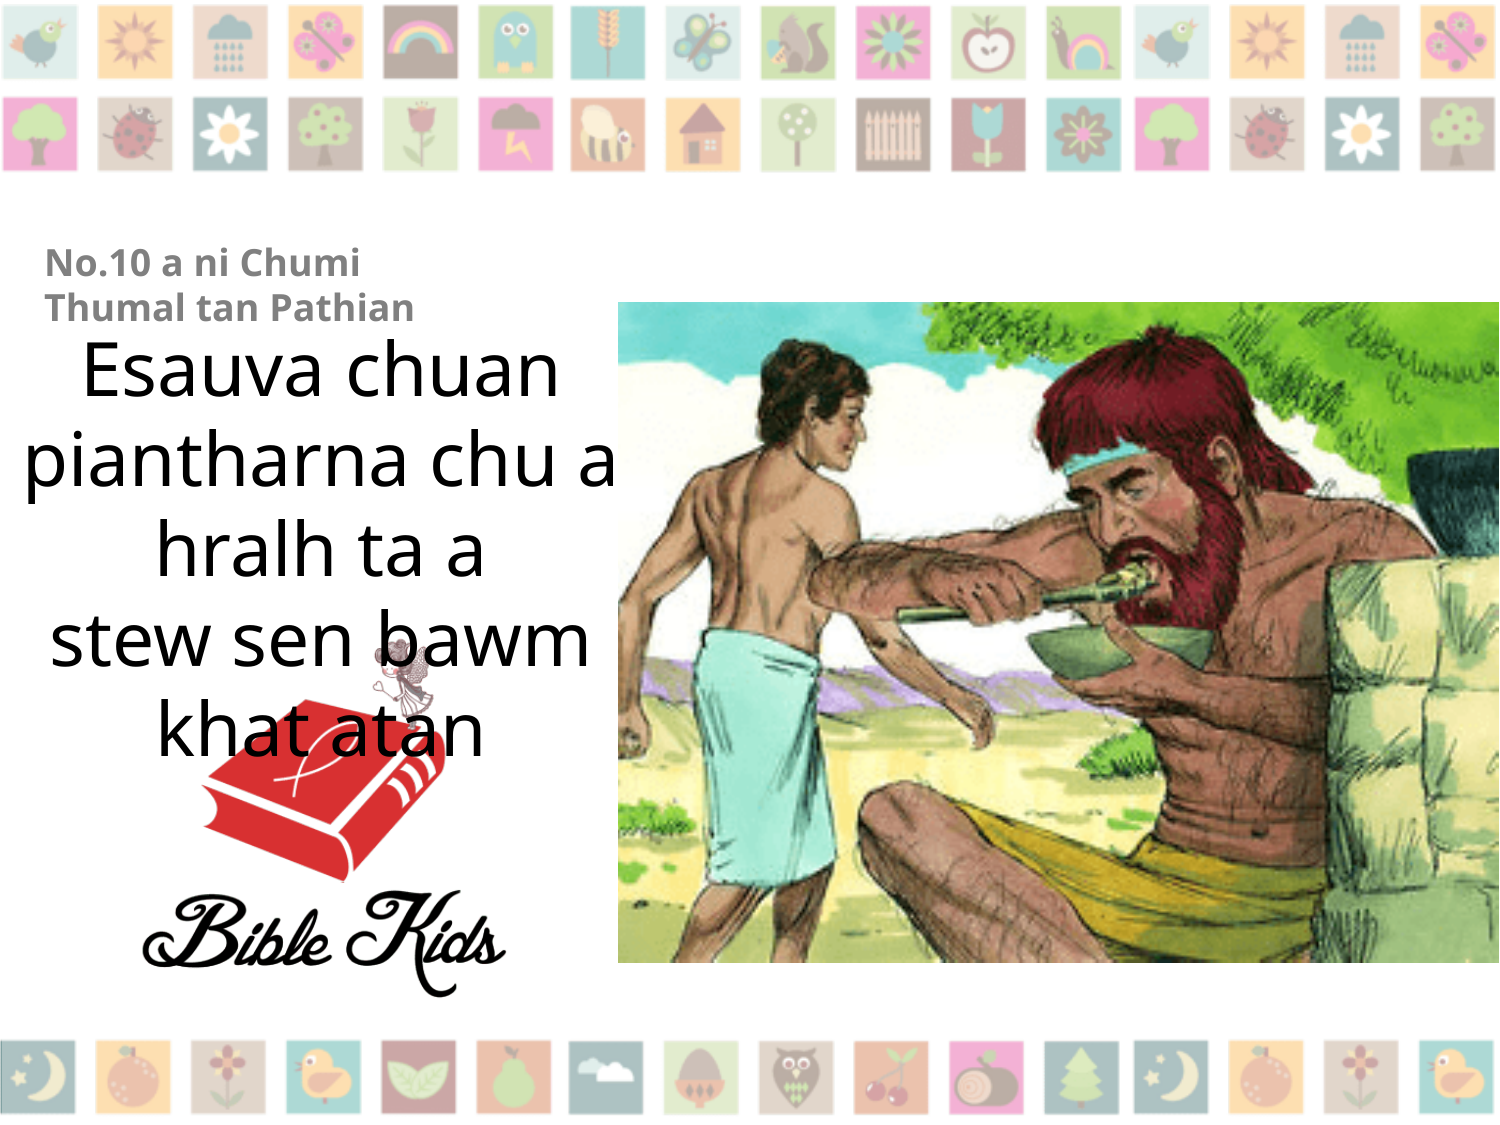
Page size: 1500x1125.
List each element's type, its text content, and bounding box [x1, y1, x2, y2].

picture [618, 302, 1500, 964]
text_box No.10 a ni Chumi Thumal tan Pathian [29, 231, 515, 314]
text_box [0, 3, 1500, 181]
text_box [0, 1028, 1500, 1118]
text_box Esauva chuan piantharna chu a hralh ta a stew sen bawm khat atan [0, 314, 613, 780]
picture [117, 600, 544, 1027]
